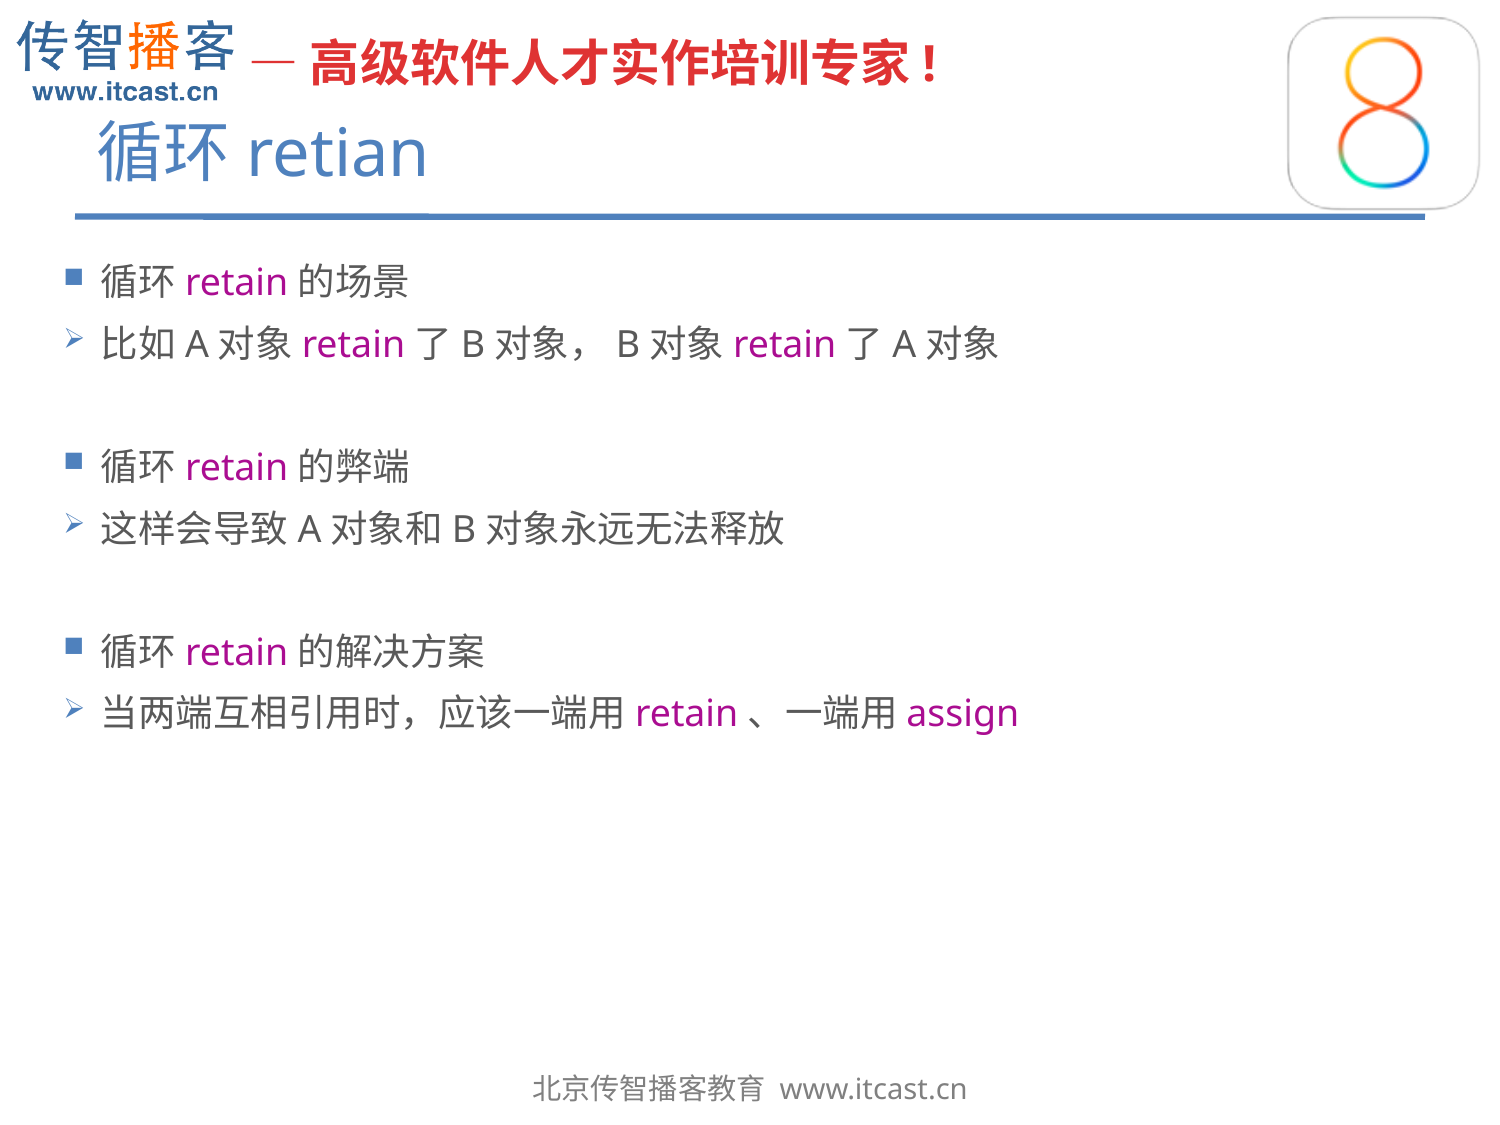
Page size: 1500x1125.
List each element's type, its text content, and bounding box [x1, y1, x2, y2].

title 循环retian [81, 102, 1416, 238]
list 循环retain的场景 比如A对象retain了B对象，B对象retain了A对象 循环retain的弊端 这样会导致A对象和B对象永远无法释放 循环retain的解决方案 当两端互相引用时，应该一端用retain、一端用assign [48, 250, 1456, 1008]
picture [16, 19, 234, 101]
picture [1270, 0, 1497, 227]
